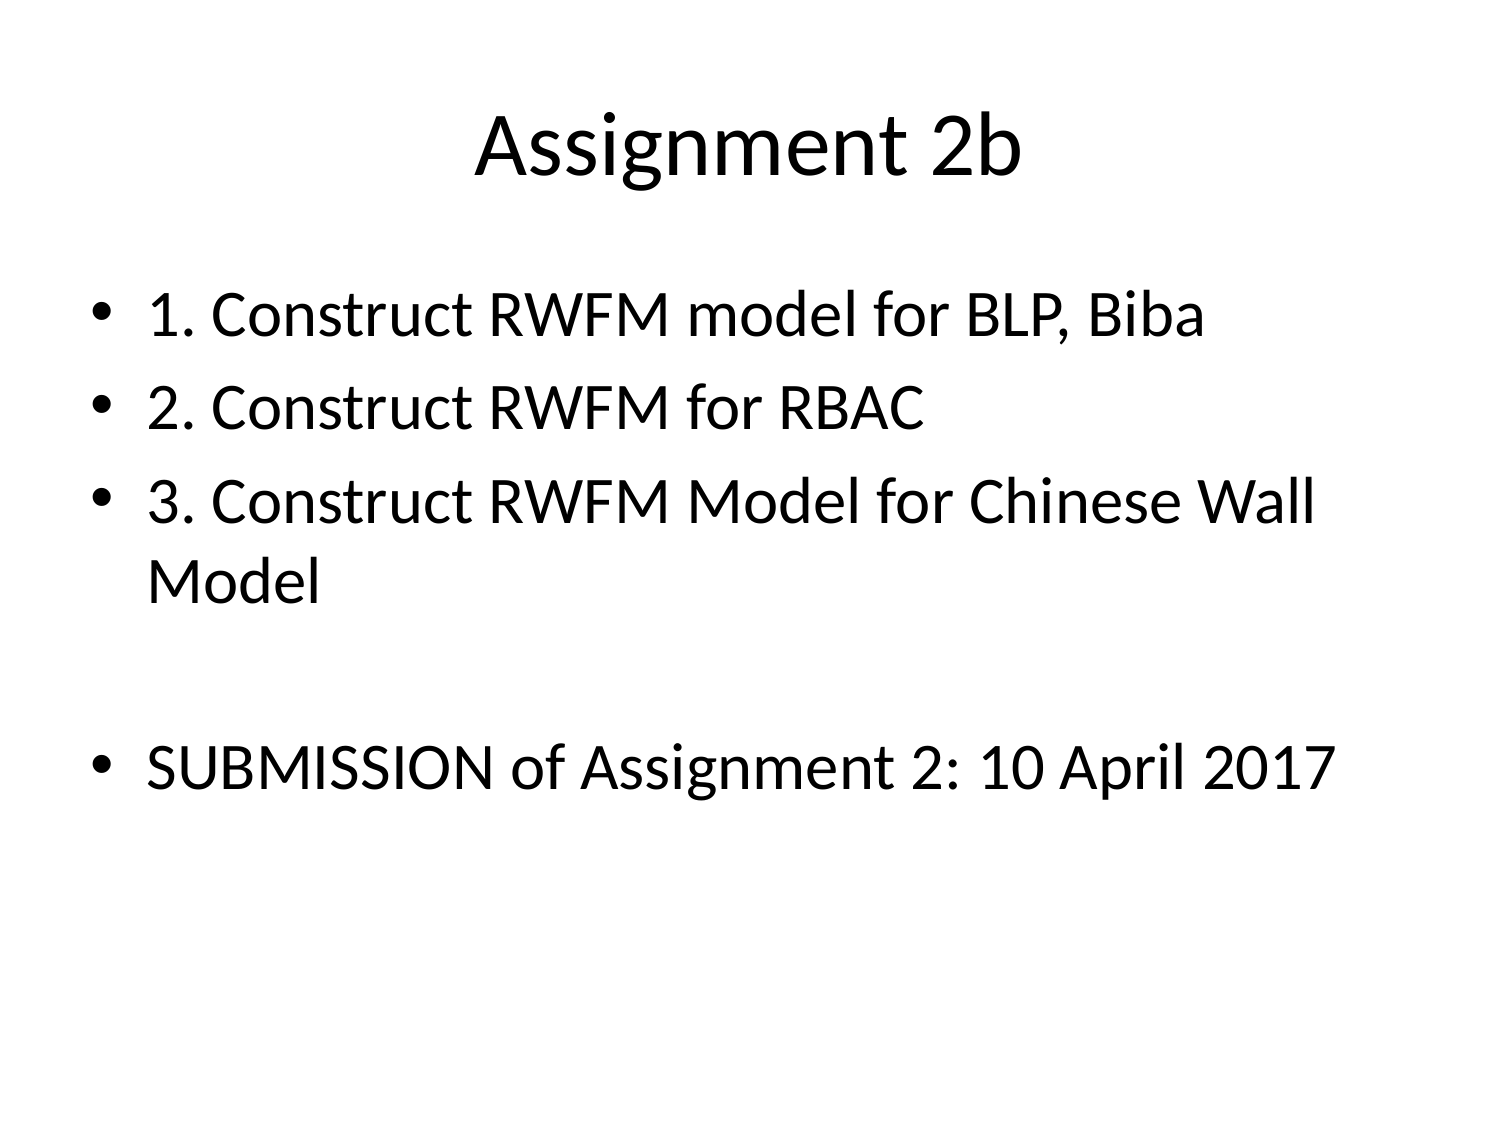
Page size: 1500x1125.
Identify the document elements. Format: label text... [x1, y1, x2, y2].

list 1. Construct RWFM model for BLP, Biba 2. Construct RWFM for RBAC 3. Construct RWFM Model for Chinese Wall Model SUBMISSION of Assignment 2: 10 April 2017 [75, 262, 1425, 1005]
title Assignment 2b [75, 45, 1425, 233]
